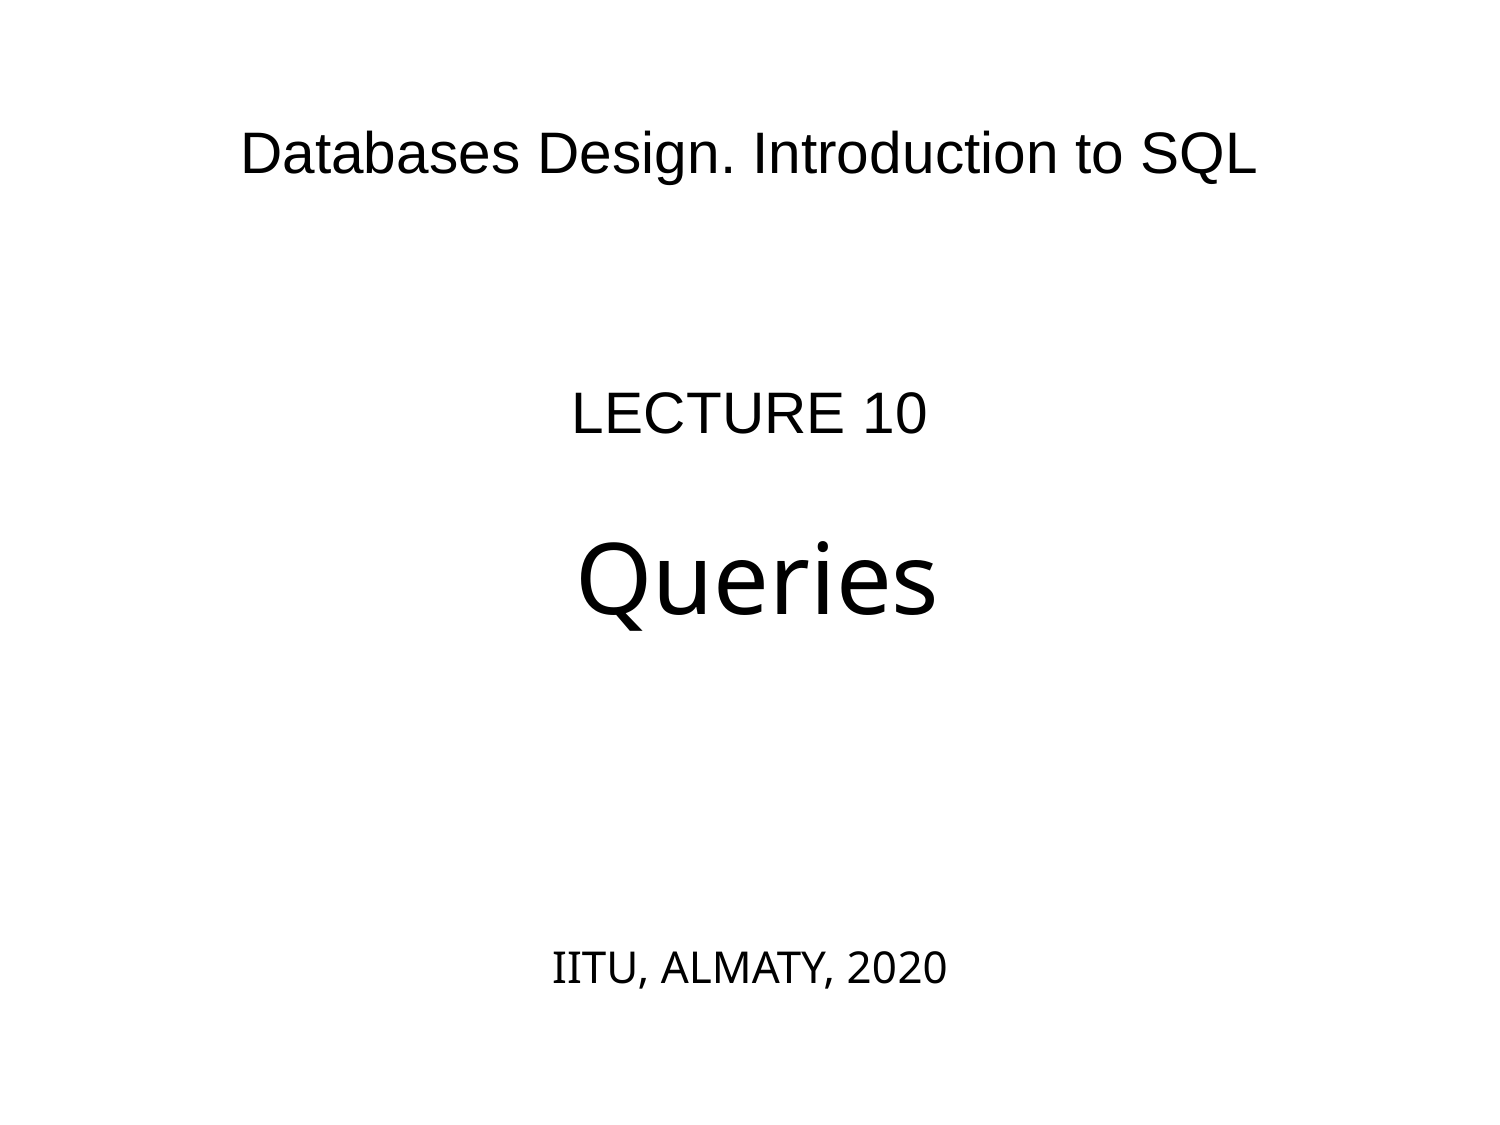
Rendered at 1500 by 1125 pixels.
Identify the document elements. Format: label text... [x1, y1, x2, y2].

list IITU, ALMATY, 2020 [225, 712, 1275, 1000]
title Databases Design. Introduction to SQL LECTURE 10 Queries [110, 114, 1390, 635]
